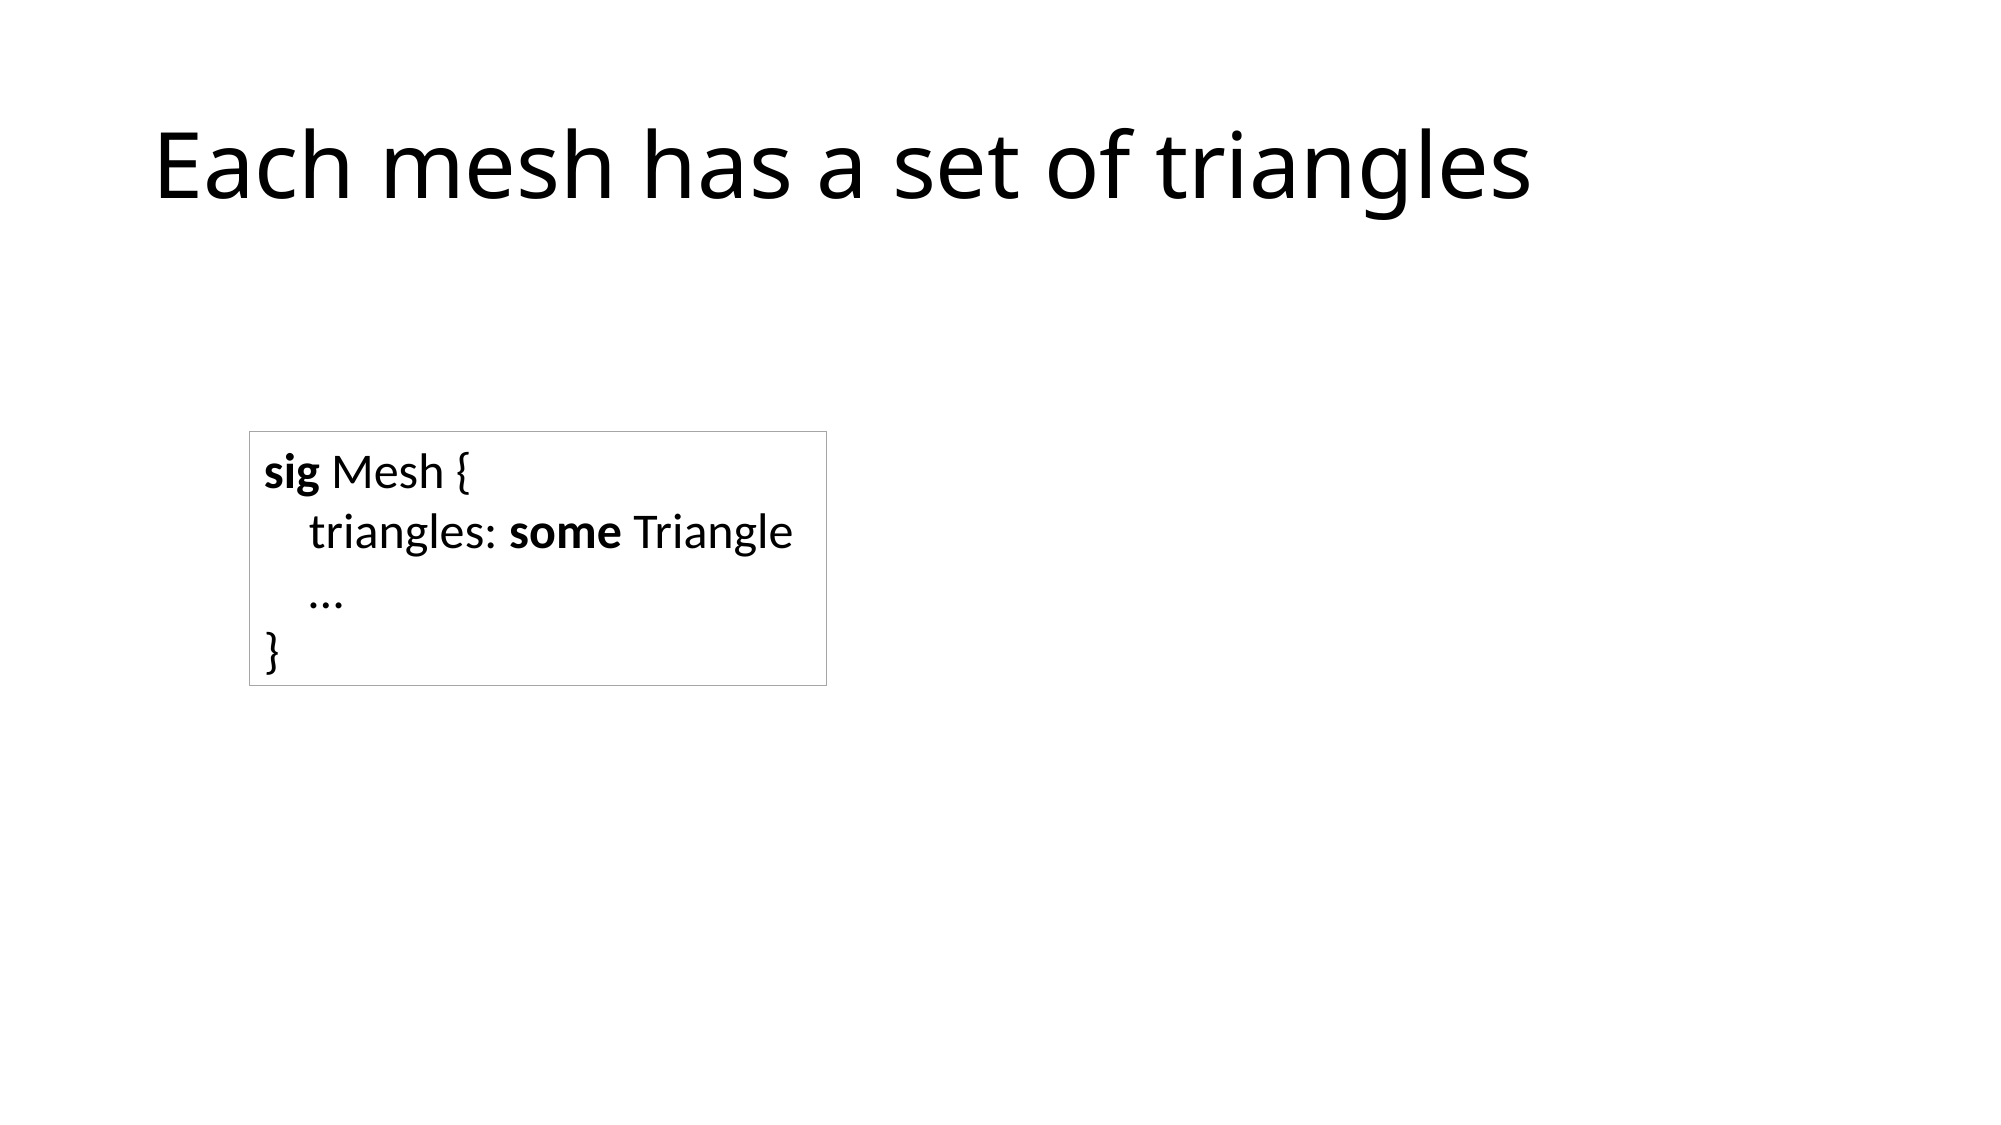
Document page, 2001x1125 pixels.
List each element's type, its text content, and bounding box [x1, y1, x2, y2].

text_box sig Mesh { triangles: some Triangle … } [249, 431, 827, 686]
title Each mesh has a set of triangles [137, 59, 1863, 278]
